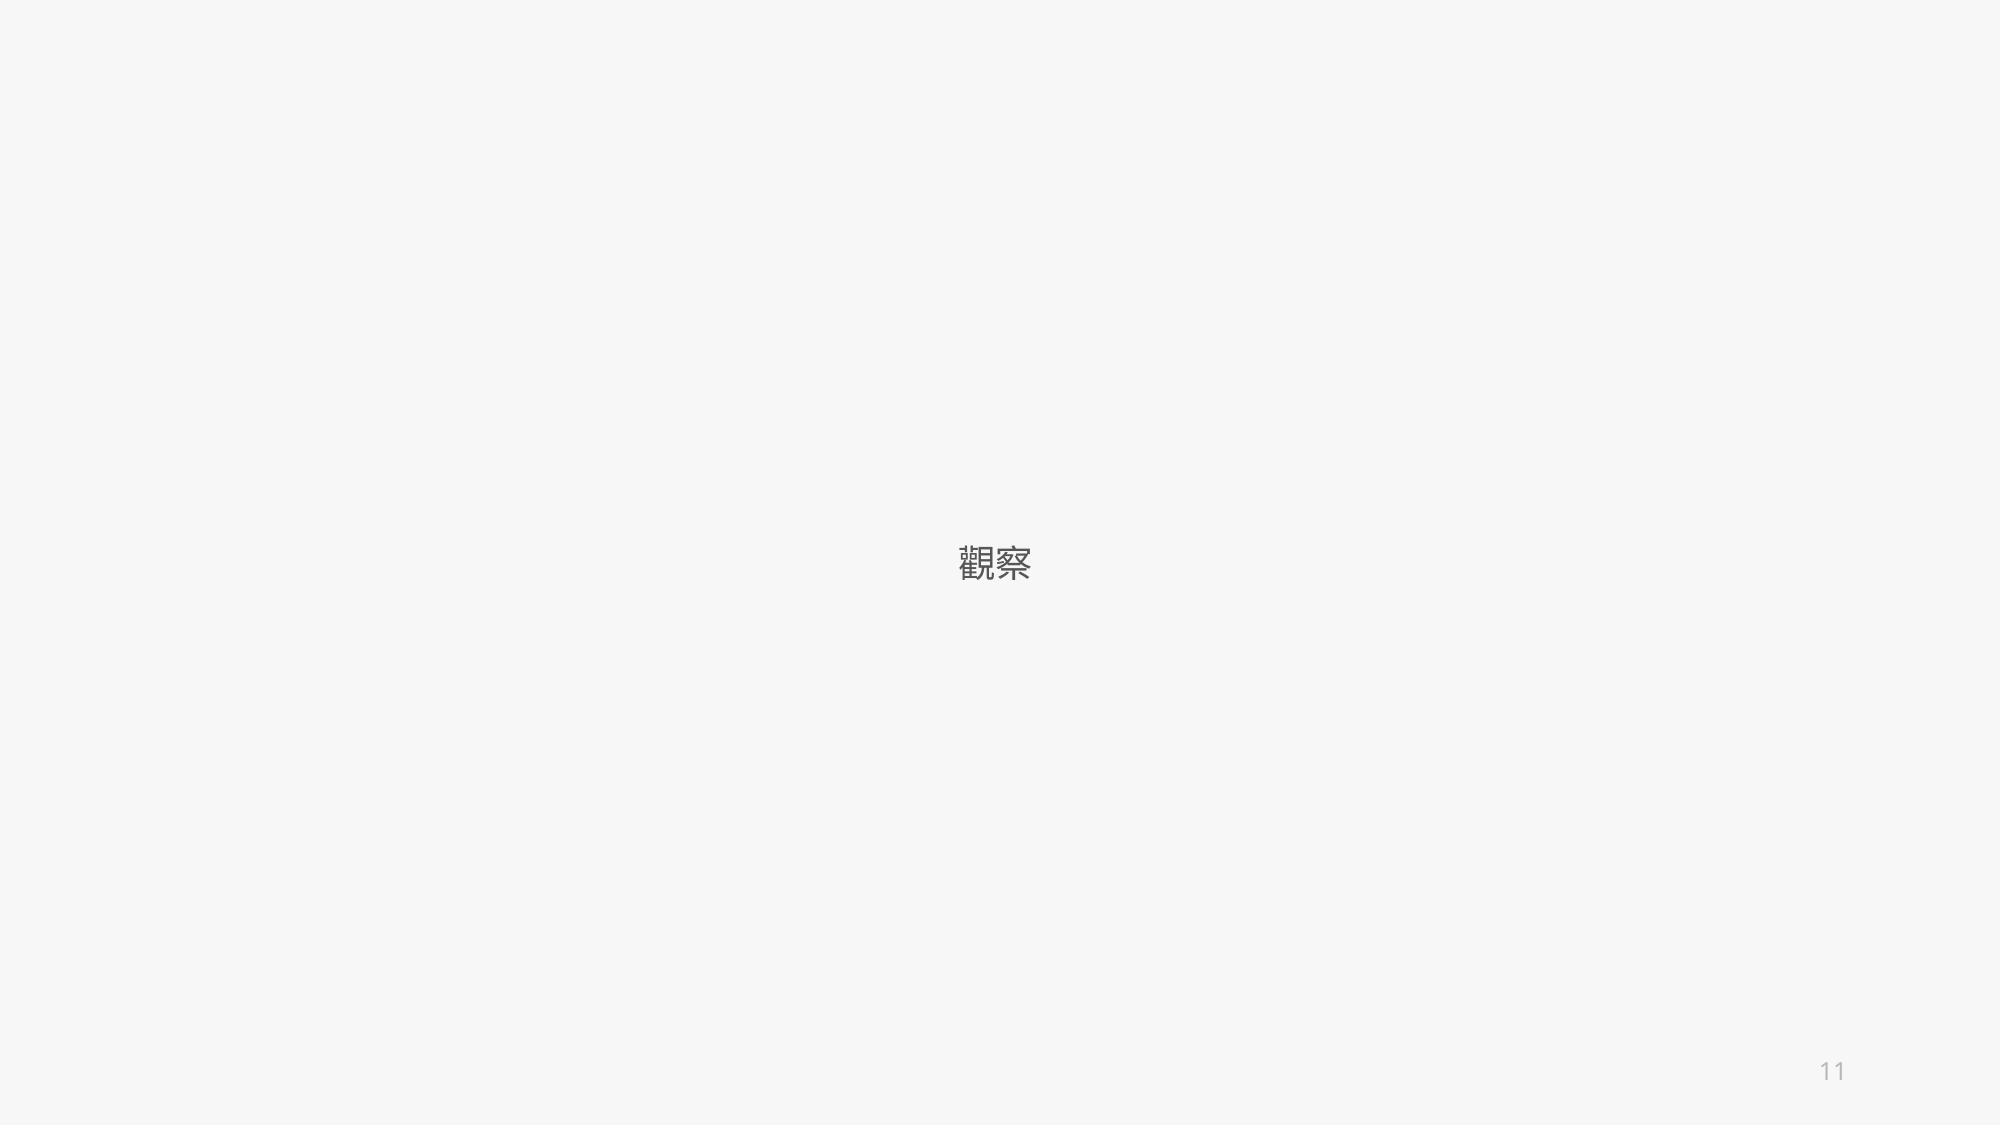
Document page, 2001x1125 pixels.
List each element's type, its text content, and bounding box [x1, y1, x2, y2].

text_box 觀察 [943, 532, 1057, 592]
slide_number 11 [1412, 1042, 1863, 1103]
